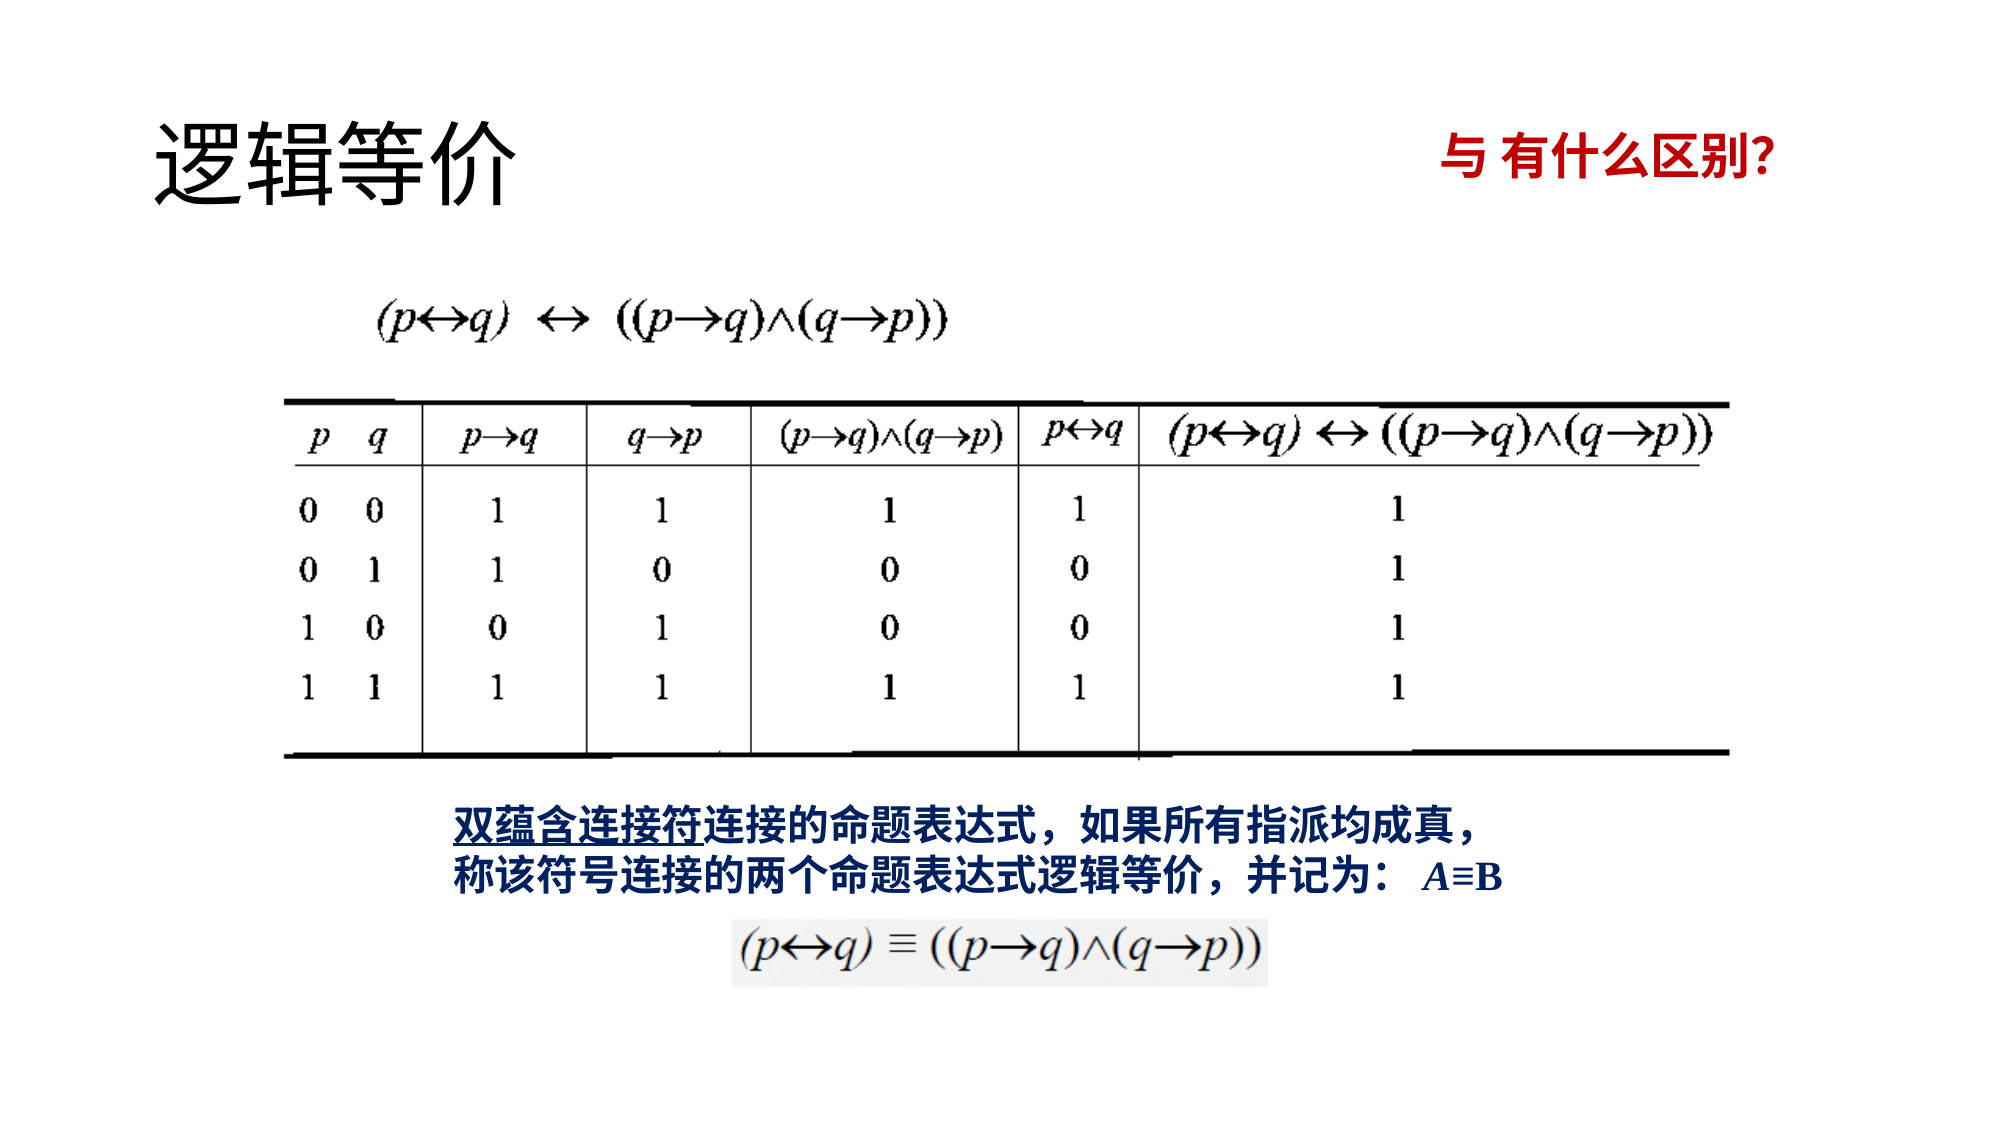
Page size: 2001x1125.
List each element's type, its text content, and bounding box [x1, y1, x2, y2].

text_box 双蕴含连接符连接的命题表达式，如果所有指派均成真， 称该符号连接的两个命题表达式逻辑等价，并记为：A≡B [438, 790, 1550, 906]
picture [732, 919, 1268, 987]
title 逻辑等价 [137, 59, 1863, 278]
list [253, 277, 1746, 770]
